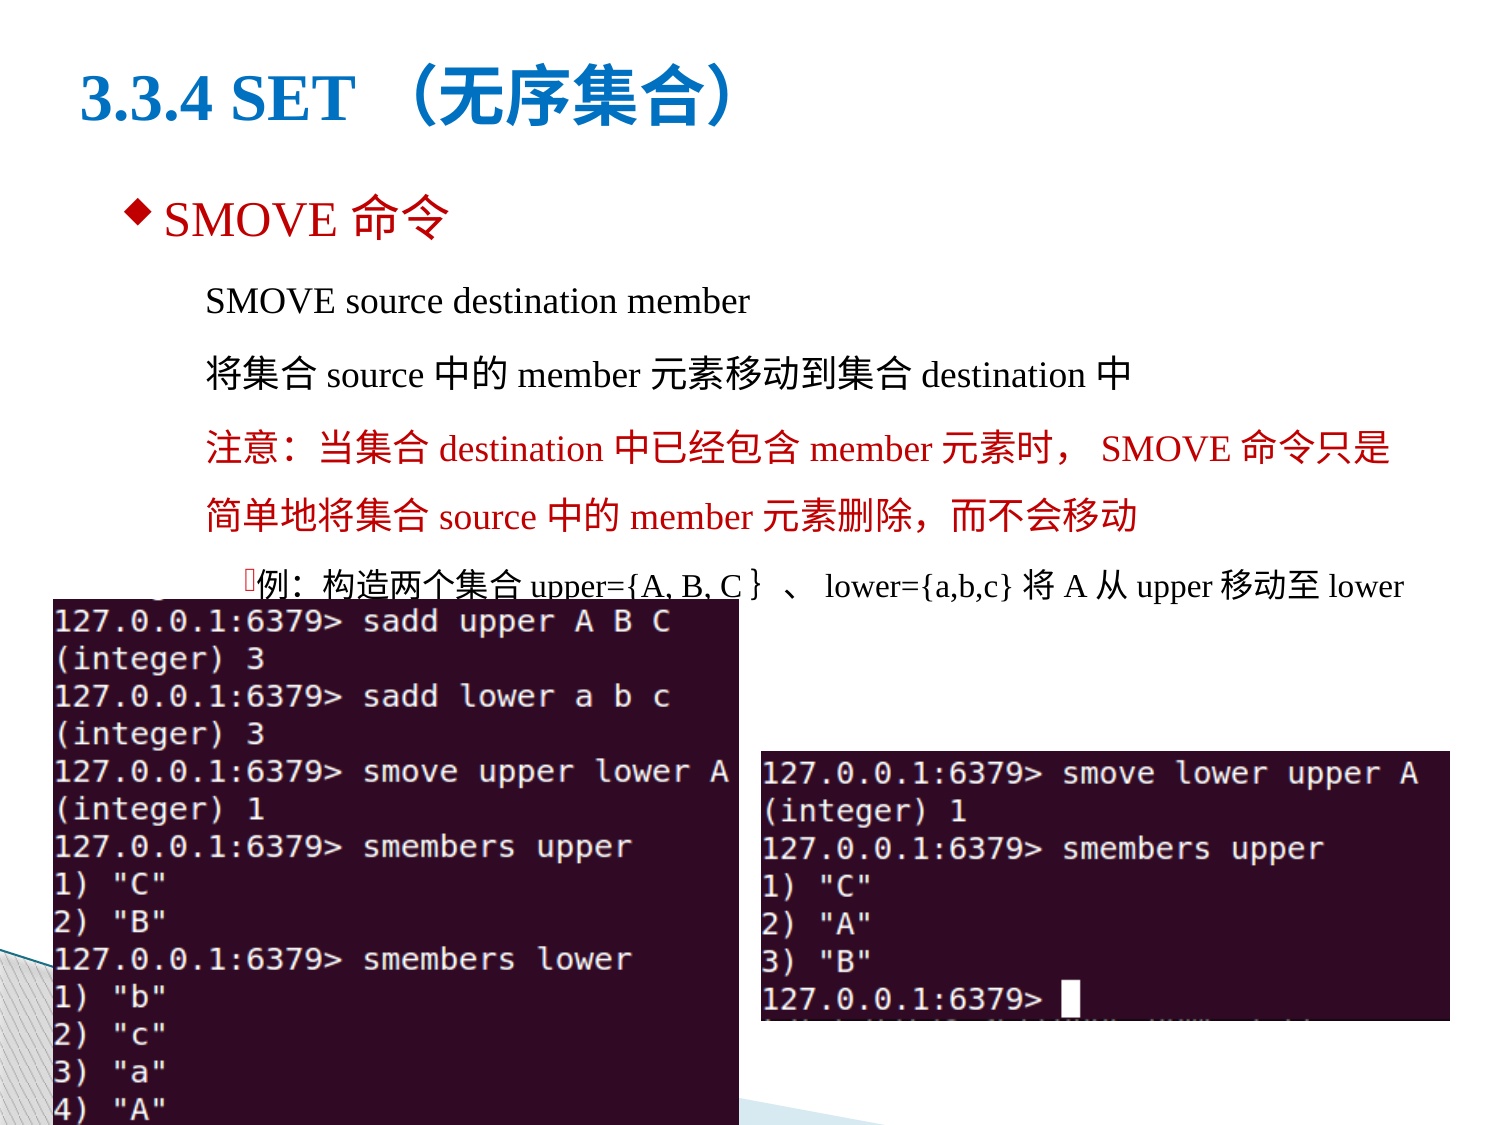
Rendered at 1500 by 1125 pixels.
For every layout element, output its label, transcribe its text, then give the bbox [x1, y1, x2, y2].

list SMOVE命令 SMOVE source destination member 将集合source中的member元素移动到集合destination中 注意：当集合destination中已经包含member元素时，SMOVE命令只是简单地将集合source中的member元素删除，而不会移动 例：构造两个集合upper={A, B, C｝、lower={a,b,c}将A从upper移动至lower [88, 149, 1439, 892]
picture [52, 599, 739, 1125]
picture [761, 751, 1450, 1021]
title 3.3.4 SET（无序集合） [64, 0, 906, 188]
